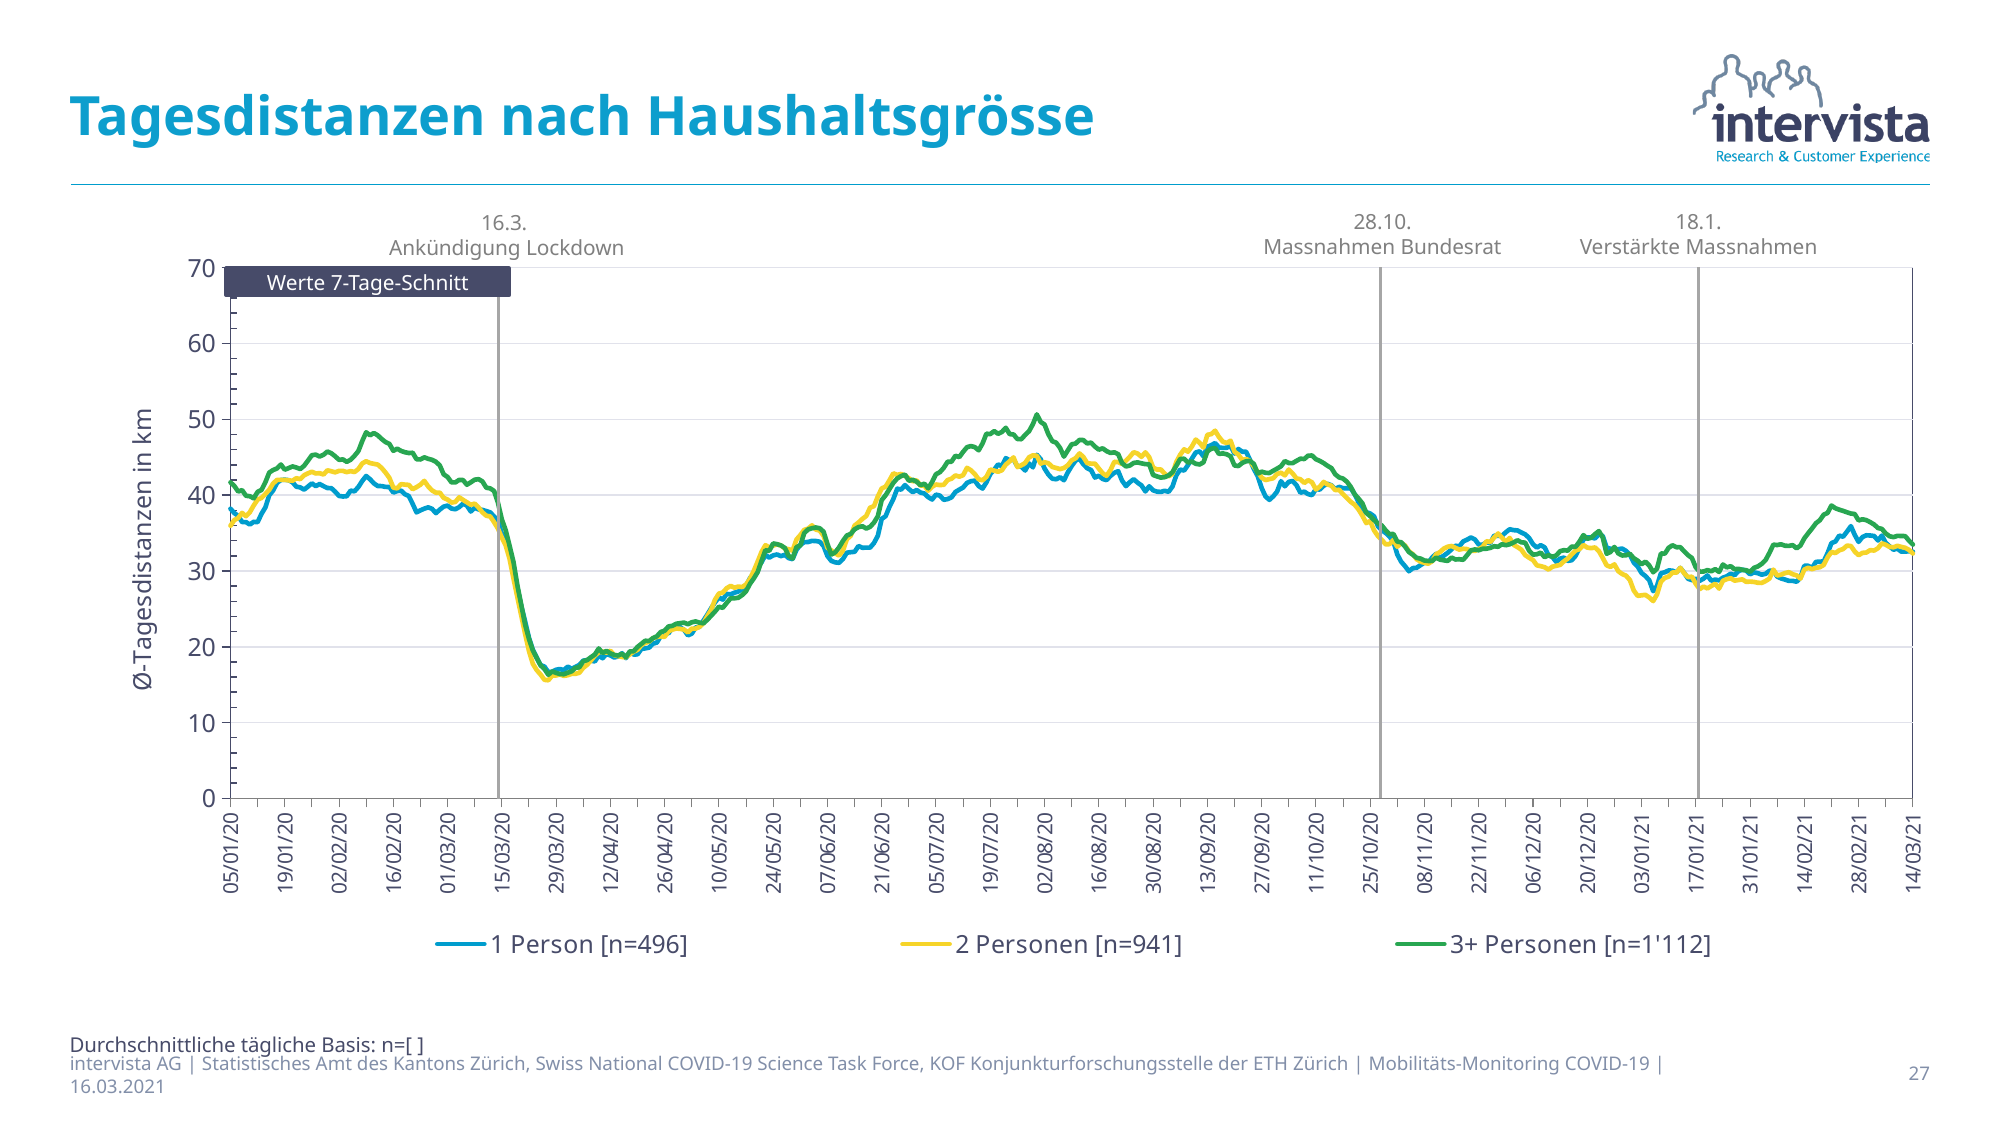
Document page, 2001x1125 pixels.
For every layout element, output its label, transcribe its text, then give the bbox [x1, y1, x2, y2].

text_box 18.1. Verstärkte Massnahmen [1623, 201, 1774, 236]
footer intervista AG | Statistisches Amt des Kantons Zürich, Swiss National COVID-19 Science Task Force, KOF Konjunkturforschungsstelle der ETH Zürich | Mobilitäts-Monitoring COVID-19 | 16.03.2021 [54, 1065, 1629, 1114]
chart [72, 239, 1928, 972]
title Tagesdistanzen nach Haushaltsgrösse [54, 43, 1630, 185]
text_box 16.3. Ankündigung Lockdown [431, 202, 582, 236]
slide_number 27 [1629, 1035, 1945, 1114]
text_box 28.10. Massnahmen Bundesrat [1307, 201, 1458, 236]
text_box Durchschnittliche tägliche Basis: n=[ ] [54, 968, 1927, 1065]
